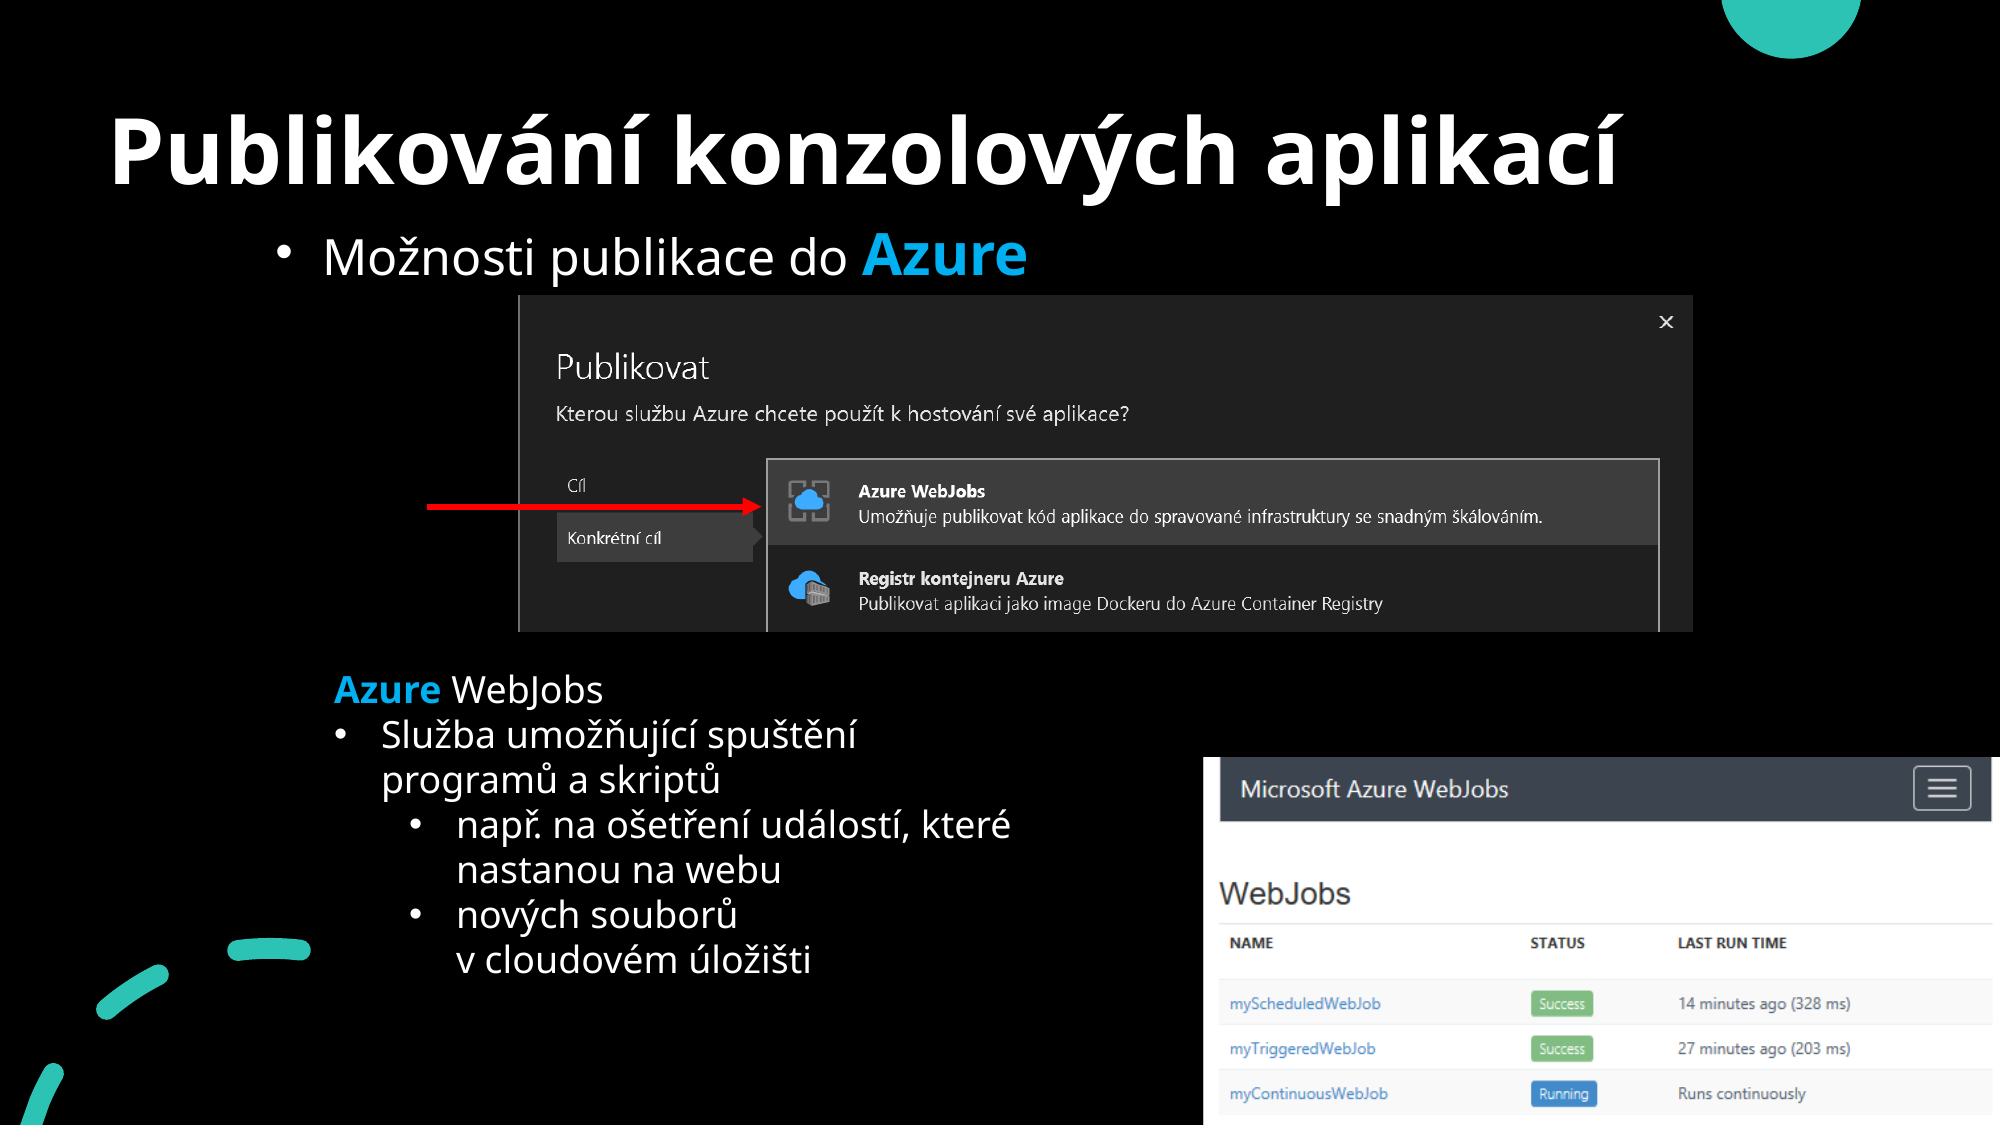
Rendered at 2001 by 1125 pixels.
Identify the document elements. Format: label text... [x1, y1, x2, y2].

picture [1202, 757, 2001, 1125]
title Publikování konzolových aplikací [92, 46, 1818, 264]
text_box Možnosti publikace do Azure [260, 209, 1044, 295]
picture [518, 295, 1693, 632]
text_box Azure WebJobs Služba umožňující spuštění programů a skriptů např. na ošetření událostí, které nastanou na webu nových souborů v cloudovém úložišti [319, 658, 1356, 988]
